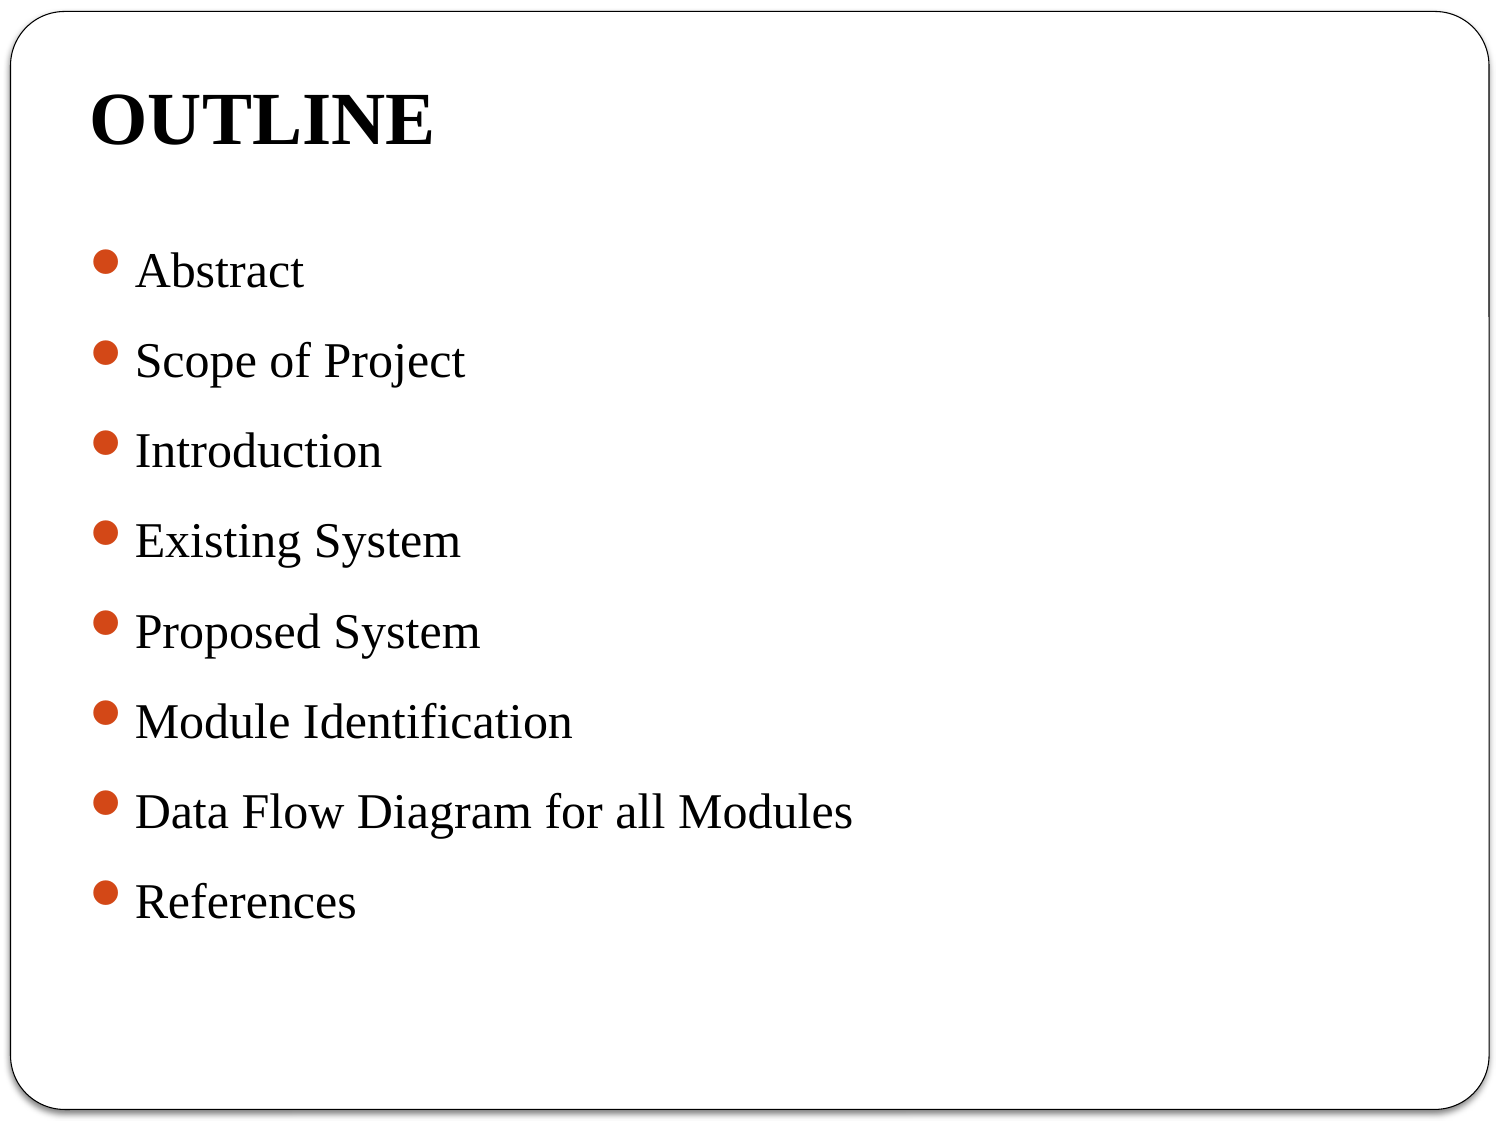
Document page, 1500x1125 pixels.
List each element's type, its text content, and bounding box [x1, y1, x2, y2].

title OUTLINE [75, 45, 1425, 175]
list Abstract Scope of Project Introduction Existing System Proposed System Module Identification Data Flow Diagram for all Modules References [75, 212, 1425, 993]
